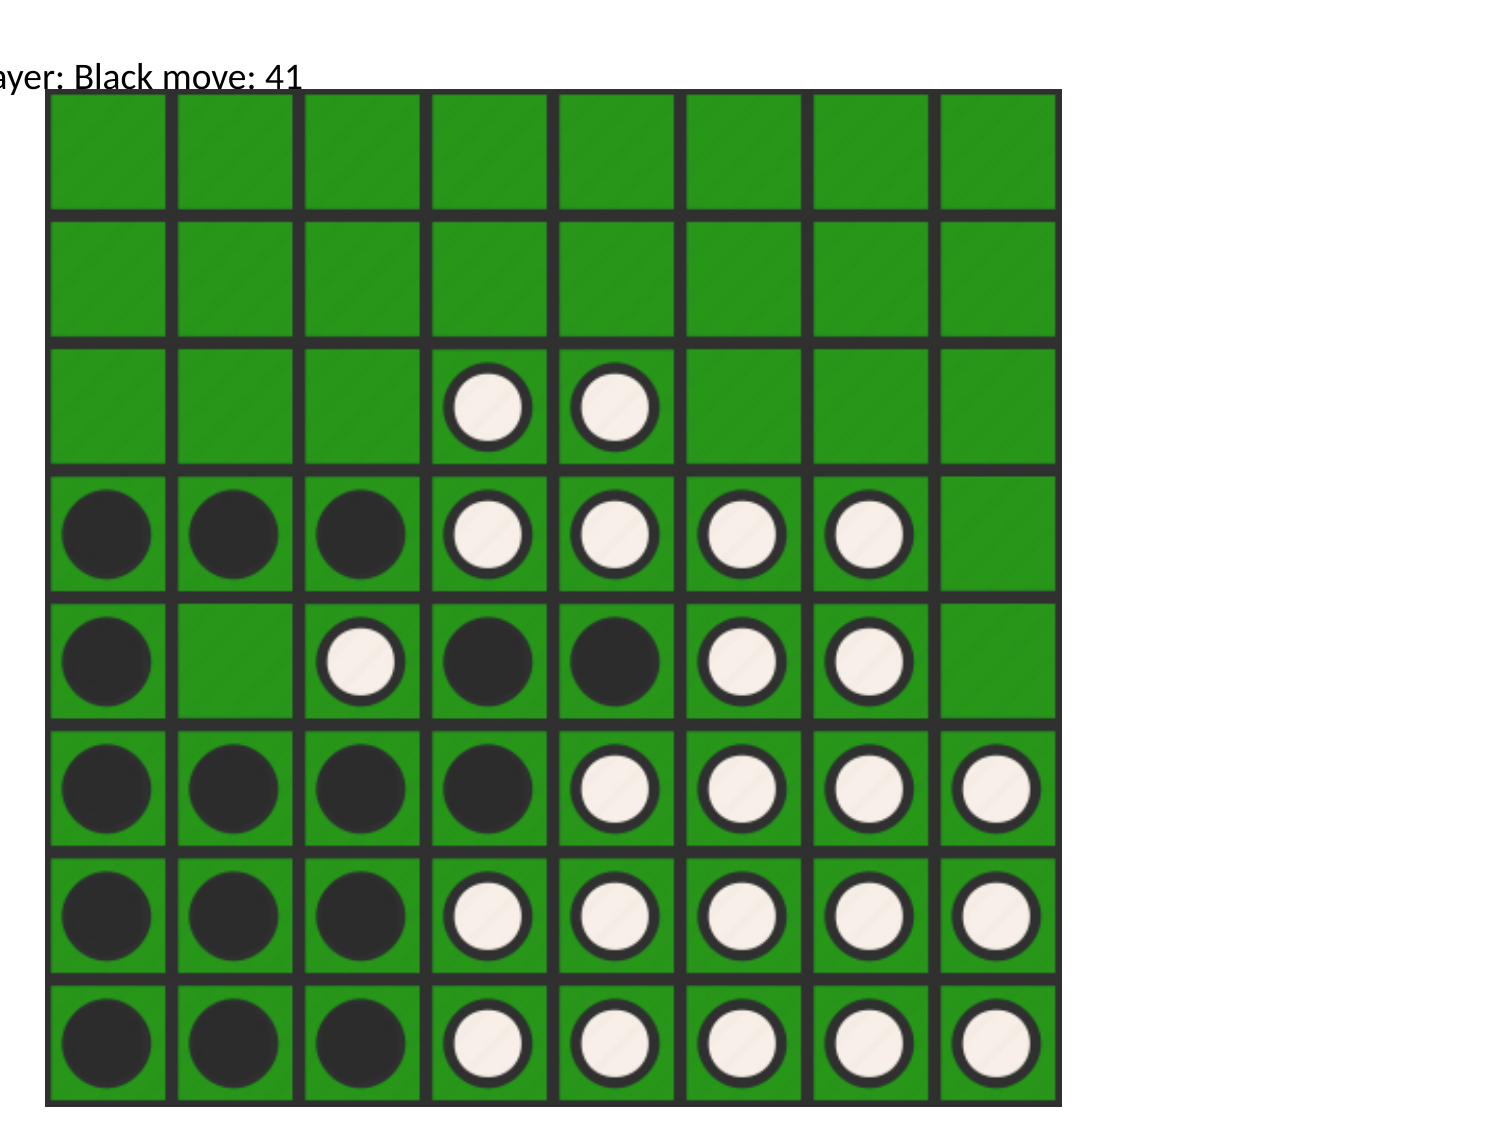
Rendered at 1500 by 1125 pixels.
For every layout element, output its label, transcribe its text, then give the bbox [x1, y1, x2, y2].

text_box turn: 35 player: Black move: 41 [0, 44, 319, 105]
picture [44, 89, 1062, 1107]
